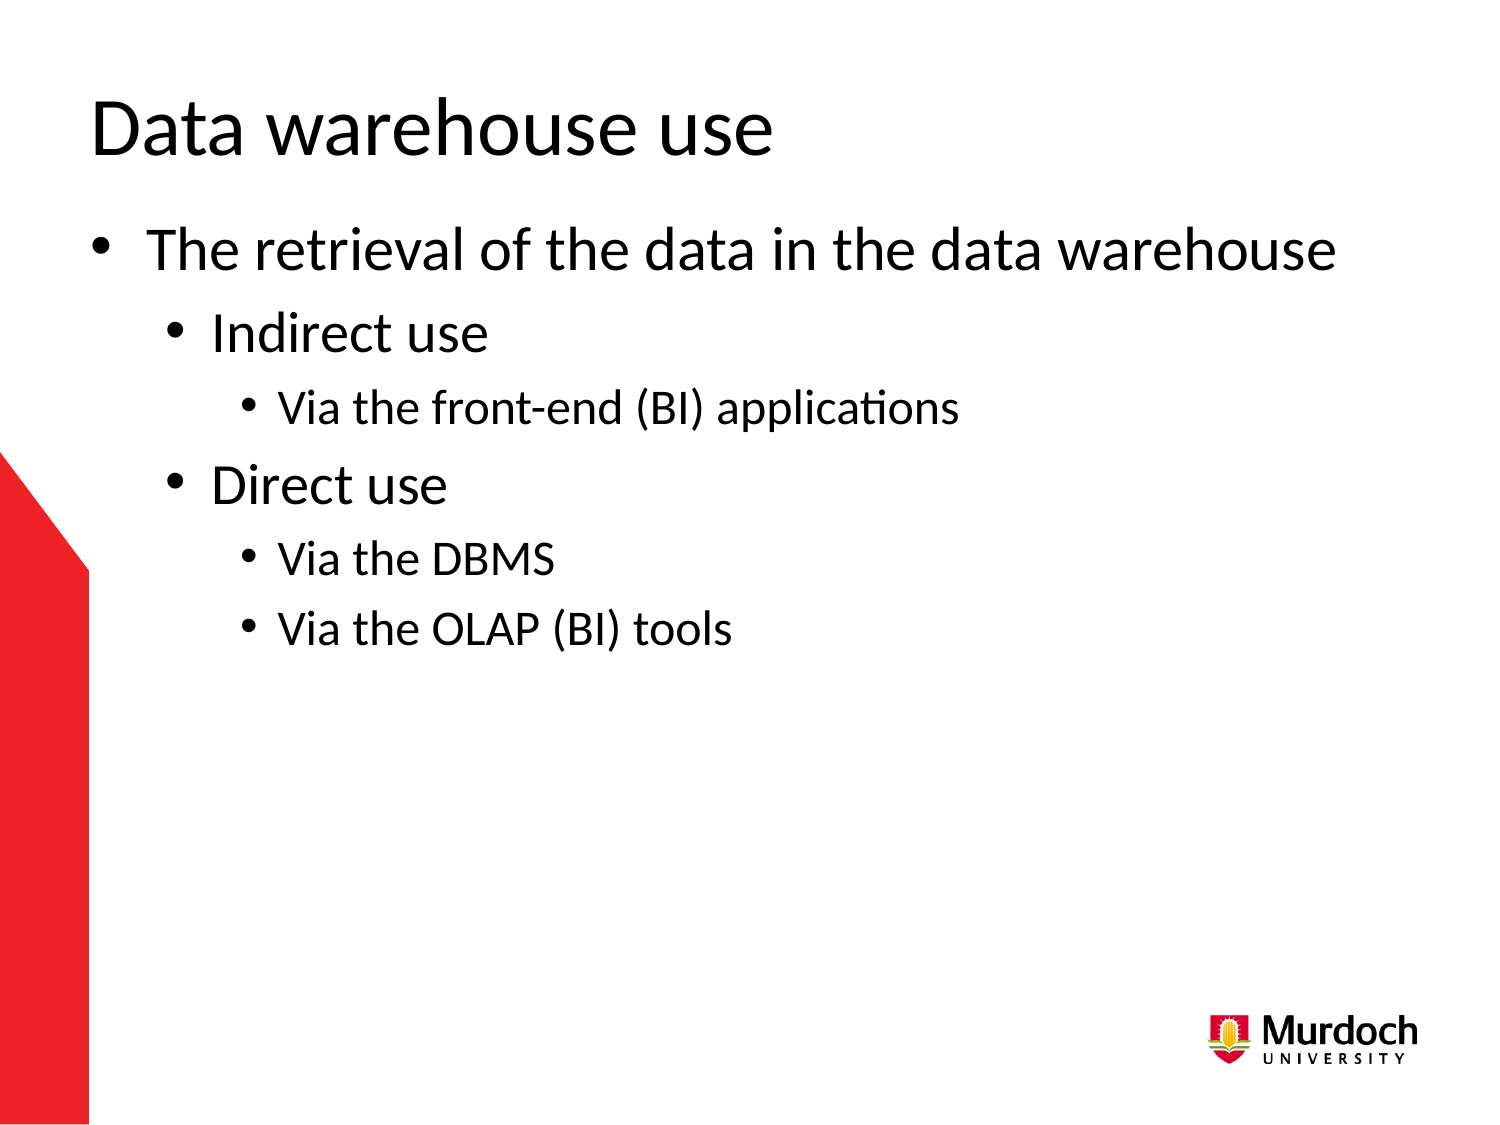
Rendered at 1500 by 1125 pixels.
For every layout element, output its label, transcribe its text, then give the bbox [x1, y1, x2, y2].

title Data warehouse use [75, 45, 1425, 200]
picture [1207, 1015, 1417, 1064]
list The retrieval of the data in the data warehouse Indirect use Via the front-end (BI) applications Direct use Via the DBMS Via the OLAP (BI) tools [75, 200, 1425, 1005]
